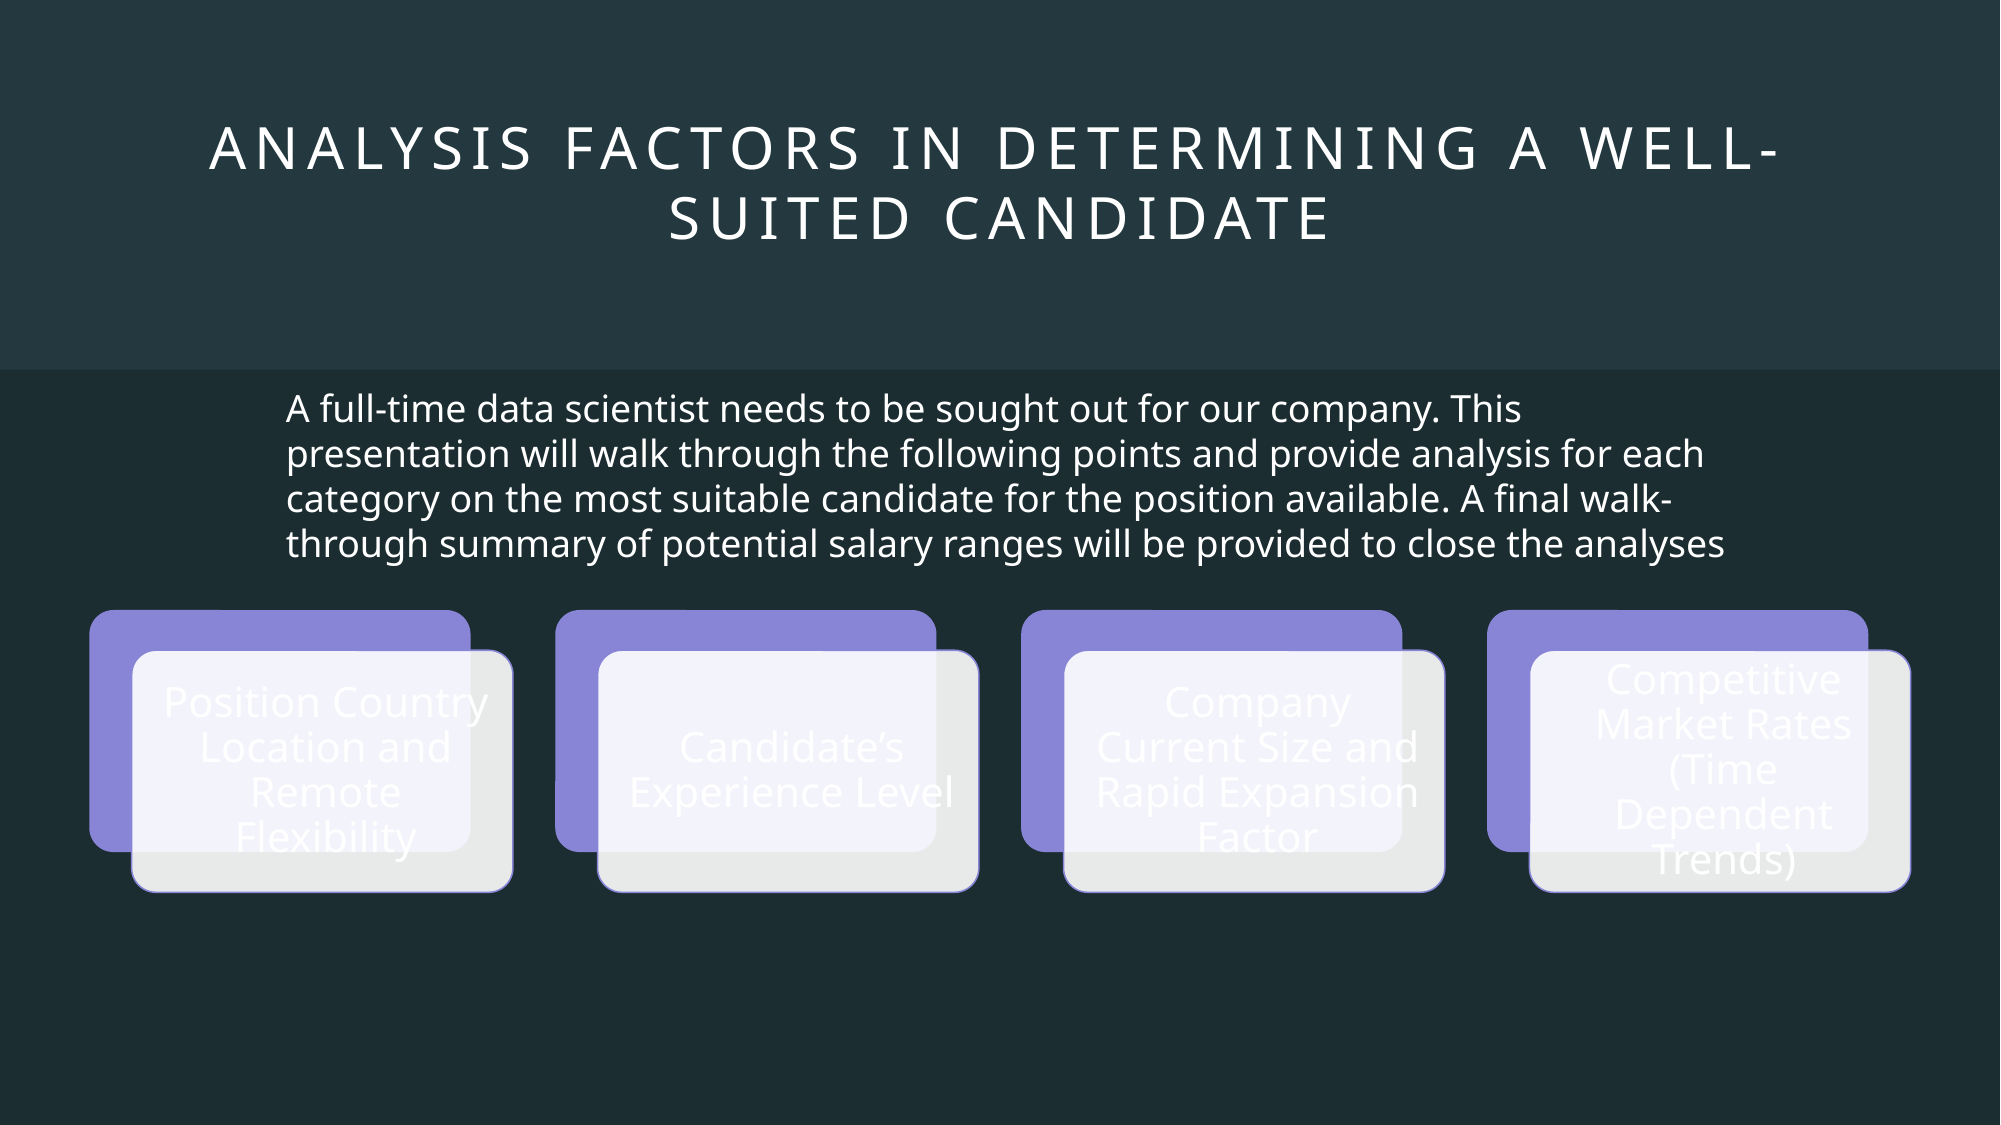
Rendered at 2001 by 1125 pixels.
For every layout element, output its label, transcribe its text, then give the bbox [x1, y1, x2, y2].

text_box [0, 0, 2000, 369]
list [88, 466, 1912, 1037]
title Analysis Factors in determining a well-suited candidate [176, 88, 1822, 274]
text_box A full-time data scientist needs to be sought out for our company. This presentation will walk through the following points and provide analysis for each category on the most suitable candidate for the position available. A final walk-through summary of potential salary ranges will be provided to close the analyses [271, 377, 1759, 466]
text_box [0, 369, 2000, 1125]
